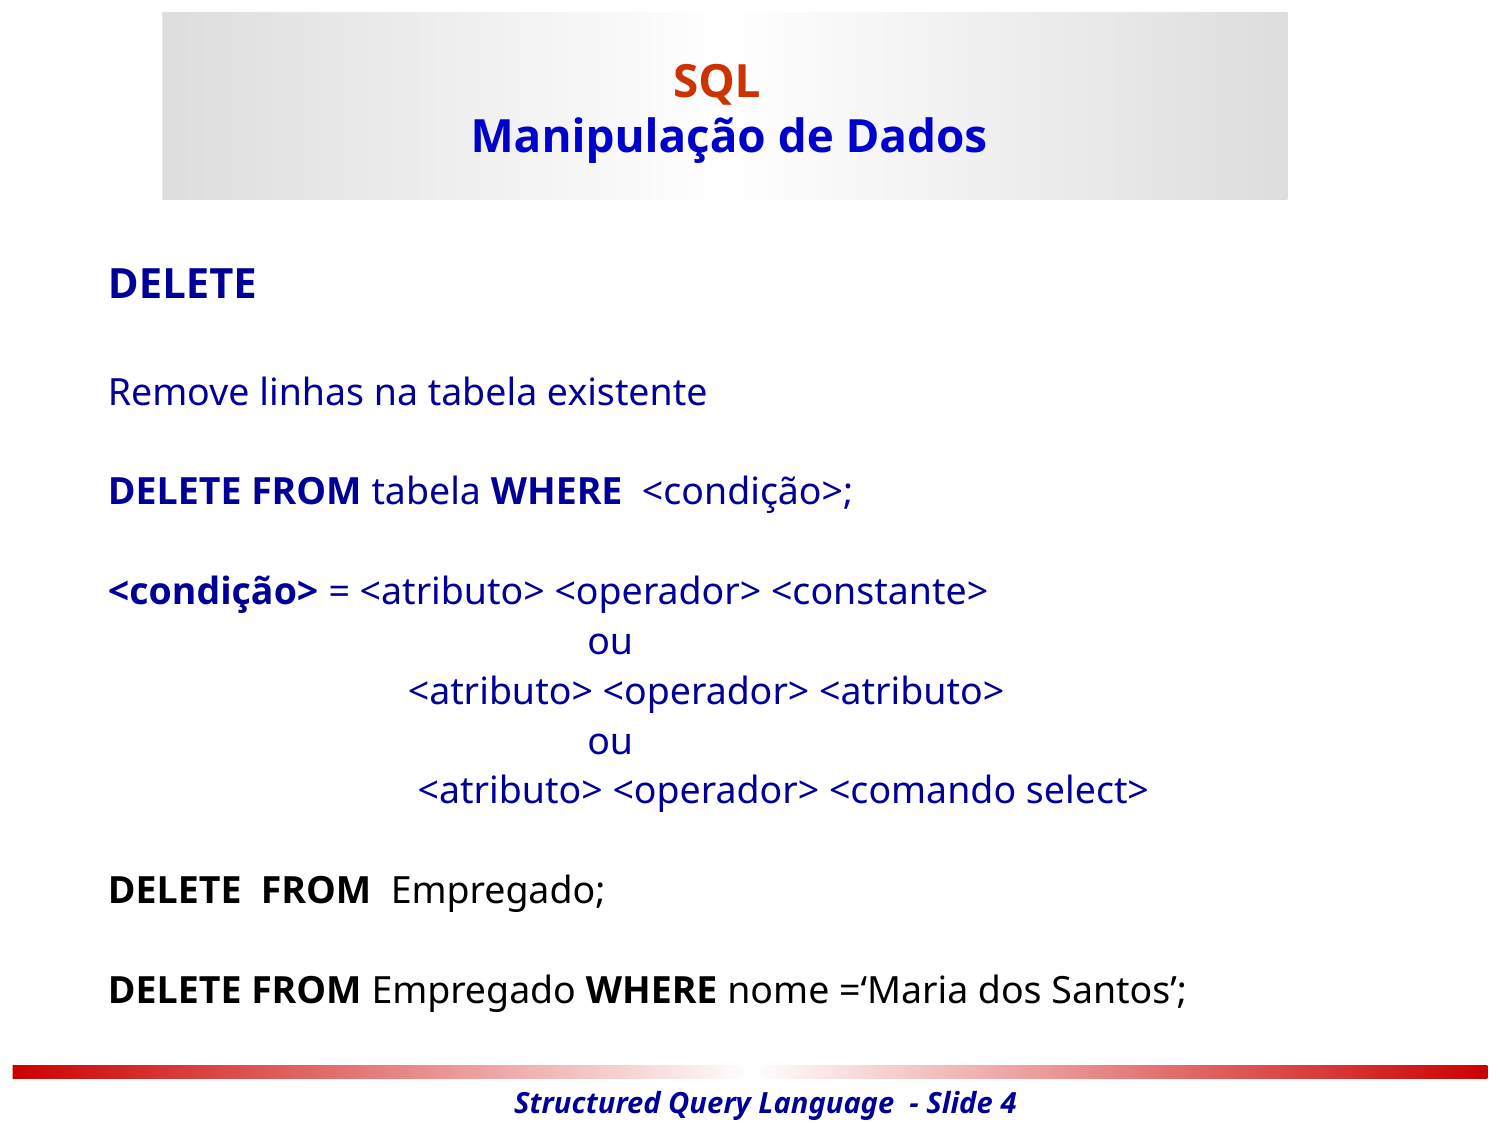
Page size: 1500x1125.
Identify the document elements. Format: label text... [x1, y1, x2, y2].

title SQL Manipulação de Dados [49, 4, 1397, 199]
list DELETE Remove linhas na tabela existente DELETE FROM tabela WHERE <condição>; <condição> = <atributo> <operador> <constante> ou <atributo> <operador> <atributo> ou <atributo> <operador> <comando select> DELETE FROM Empregado; DELETE FROM Empregado WHERE nome =‘Maria dos Santos’; [37, 199, 1451, 1020]
